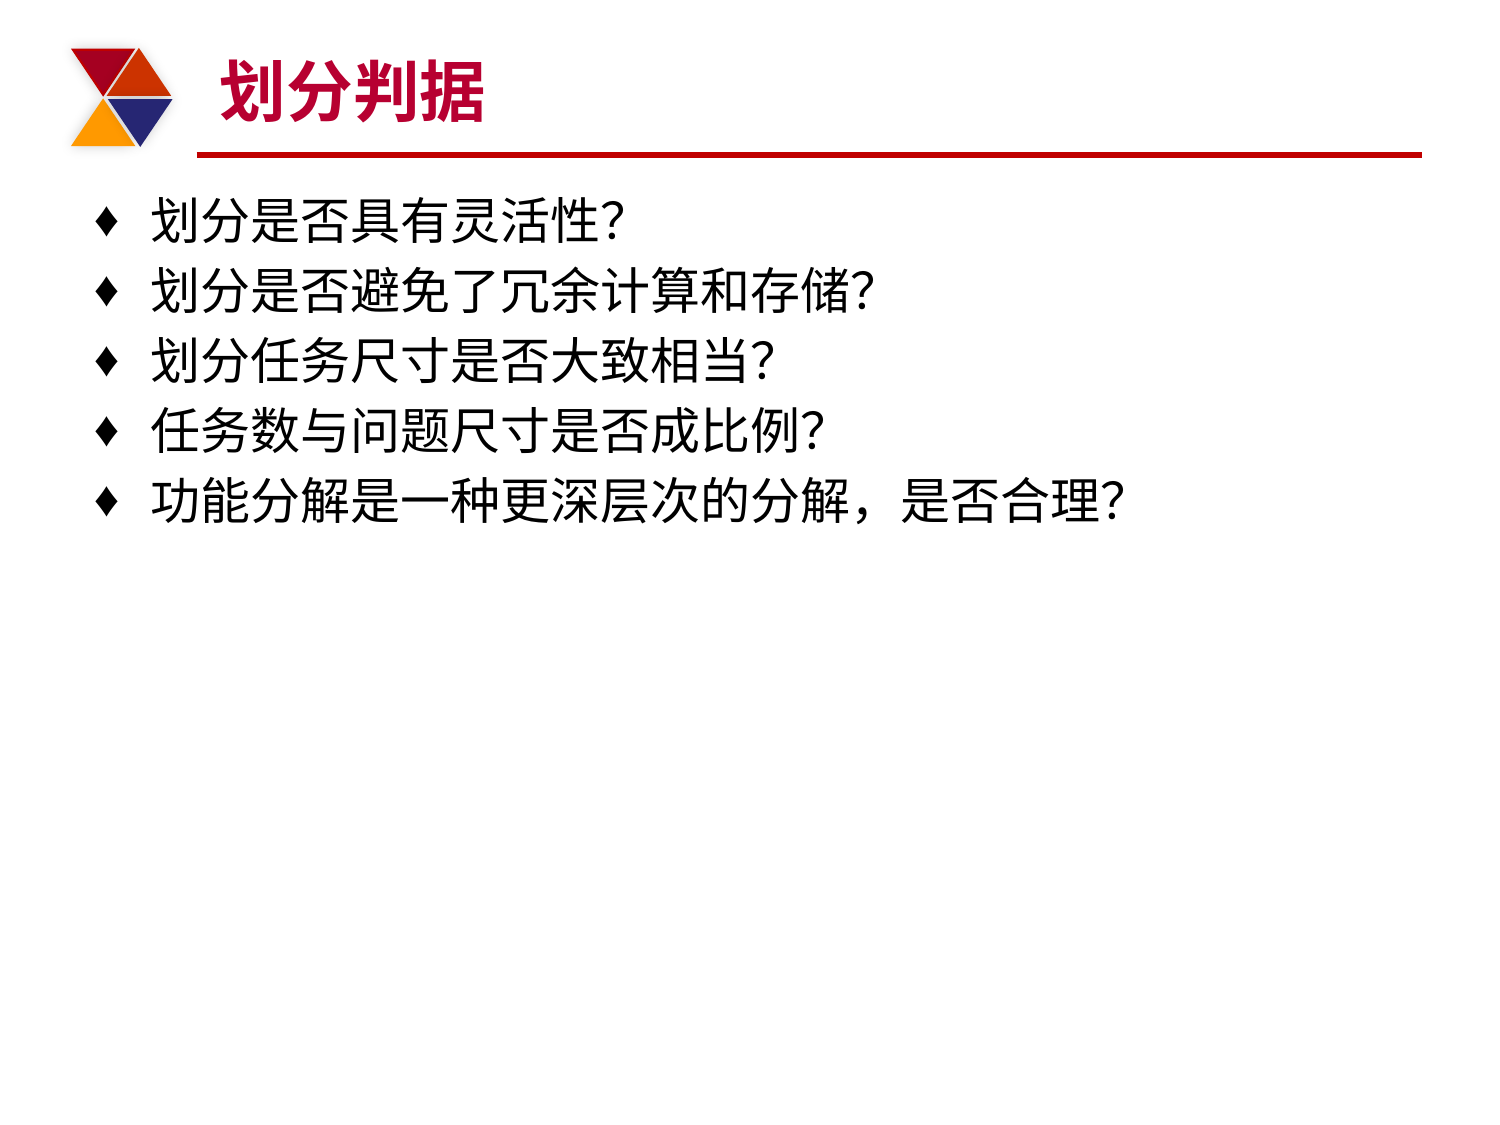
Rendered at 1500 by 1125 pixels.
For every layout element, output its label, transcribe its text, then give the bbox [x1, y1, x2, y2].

title 划分判据 [204, 36, 1405, 137]
list 划分是否具有灵活性？ 划分是否避免了冗余计算和存储？ 划分任务尺寸是否大致相当？ 任务数与问题尺寸是否成比例？ 功能分解是一种更深层次的分解，是否合理？ [79, 181, 1422, 1075]
